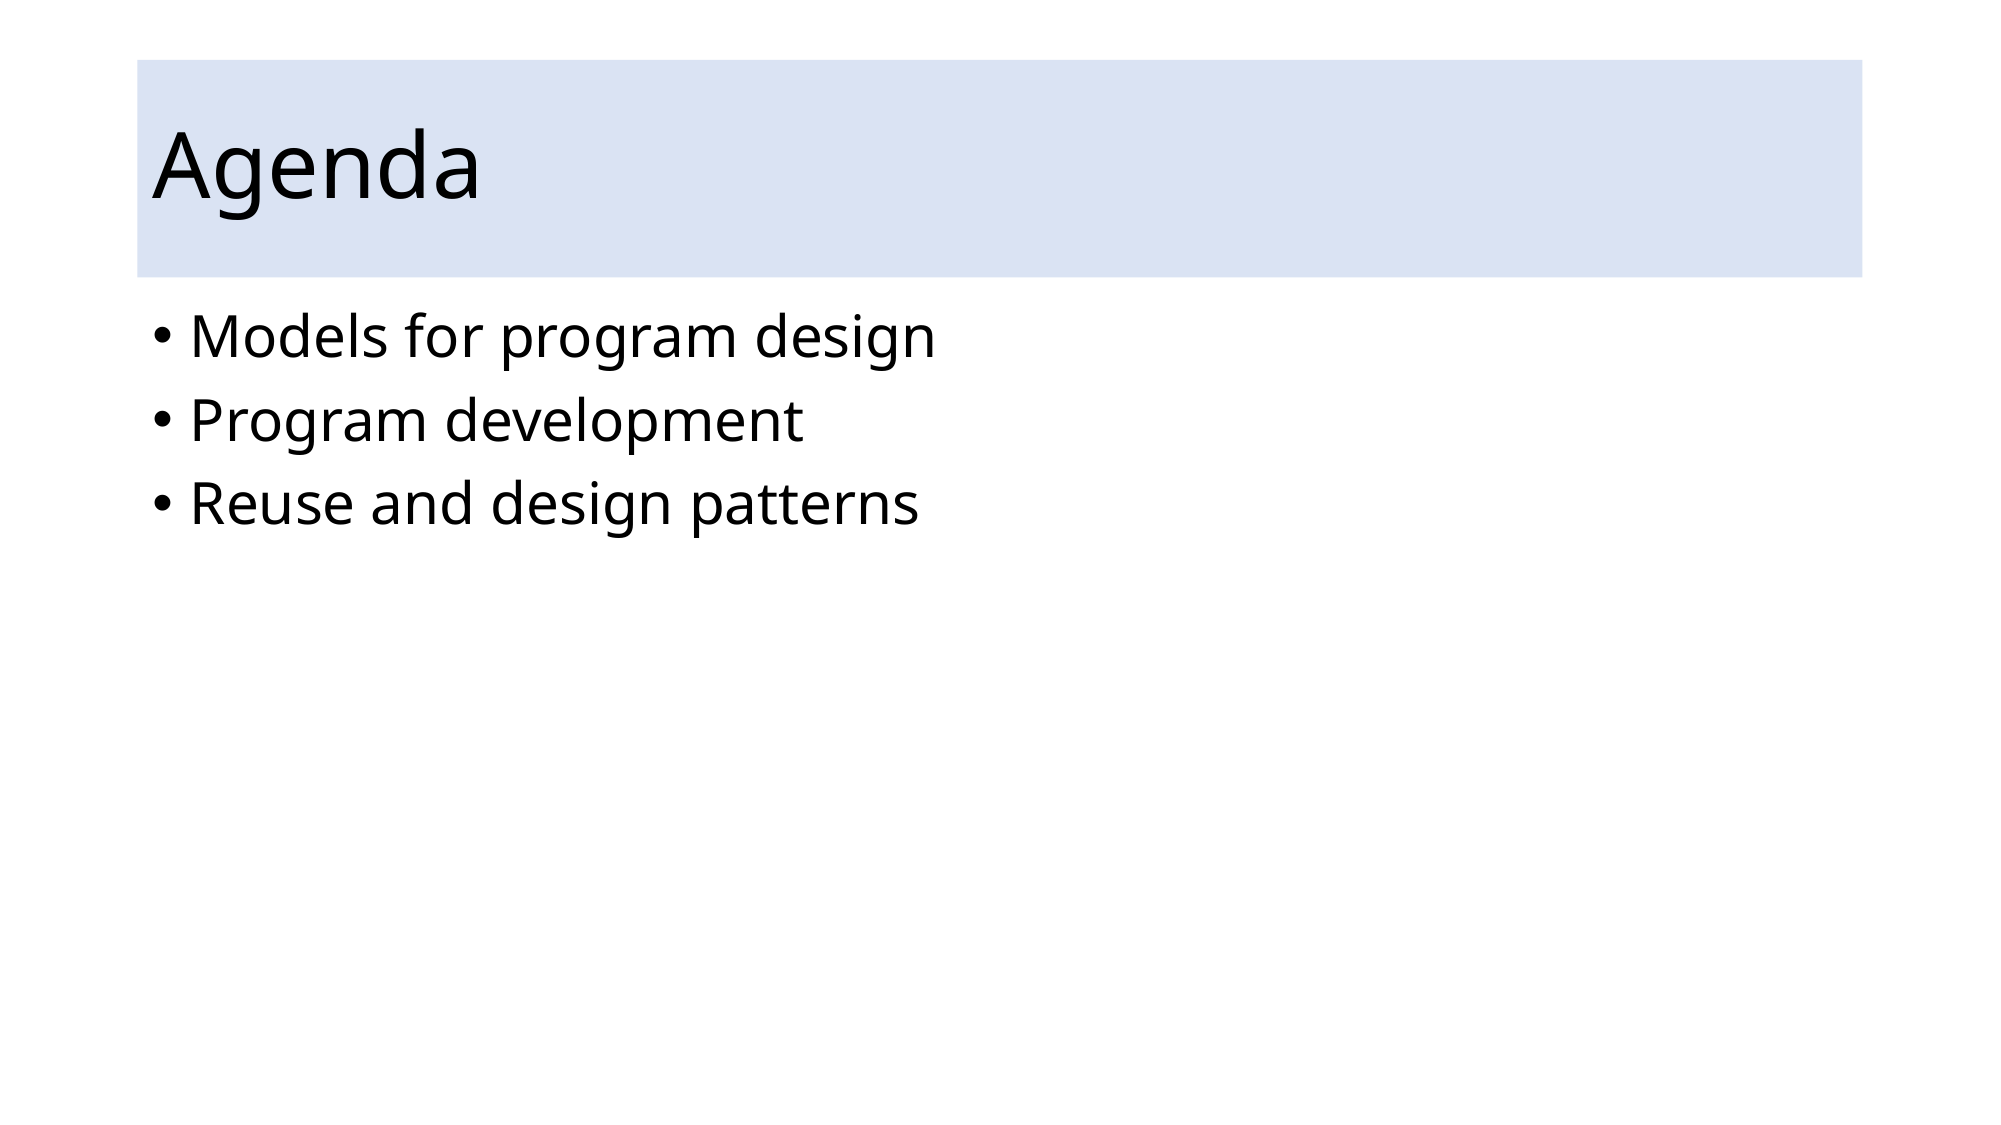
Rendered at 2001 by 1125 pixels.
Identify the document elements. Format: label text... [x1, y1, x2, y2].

title Agenda [137, 59, 1863, 278]
list Models for program design Program development Reuse and design patterns [137, 299, 1863, 1014]
